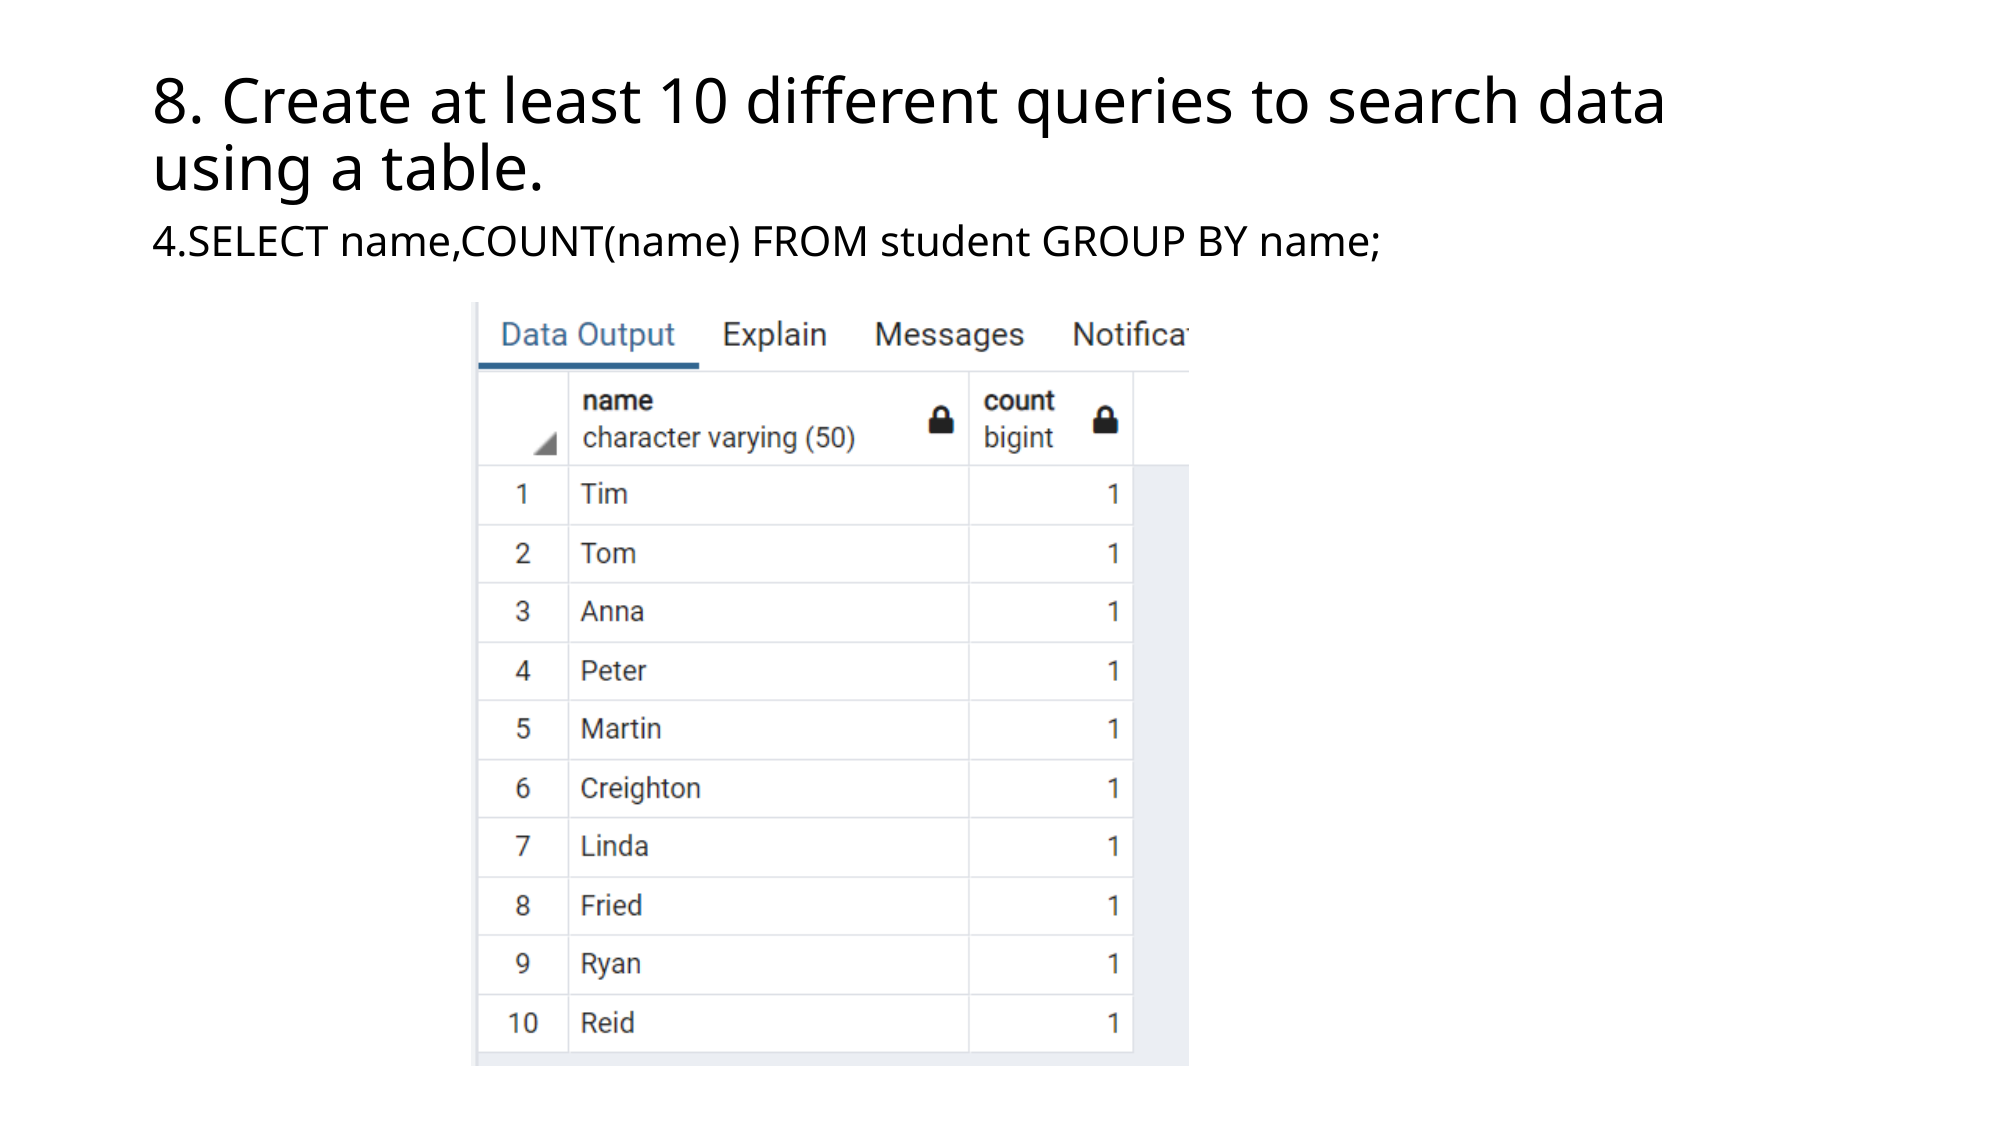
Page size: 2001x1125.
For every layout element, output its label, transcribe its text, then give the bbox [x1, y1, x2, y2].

list 4.SELECT name,COUNT(name) FROM student GROUP BY name; [137, 213, 1863, 1014]
title 8. Create at least 10 different queries to search data using a table. [137, 59, 1863, 213]
picture [471, 302, 1189, 1066]
